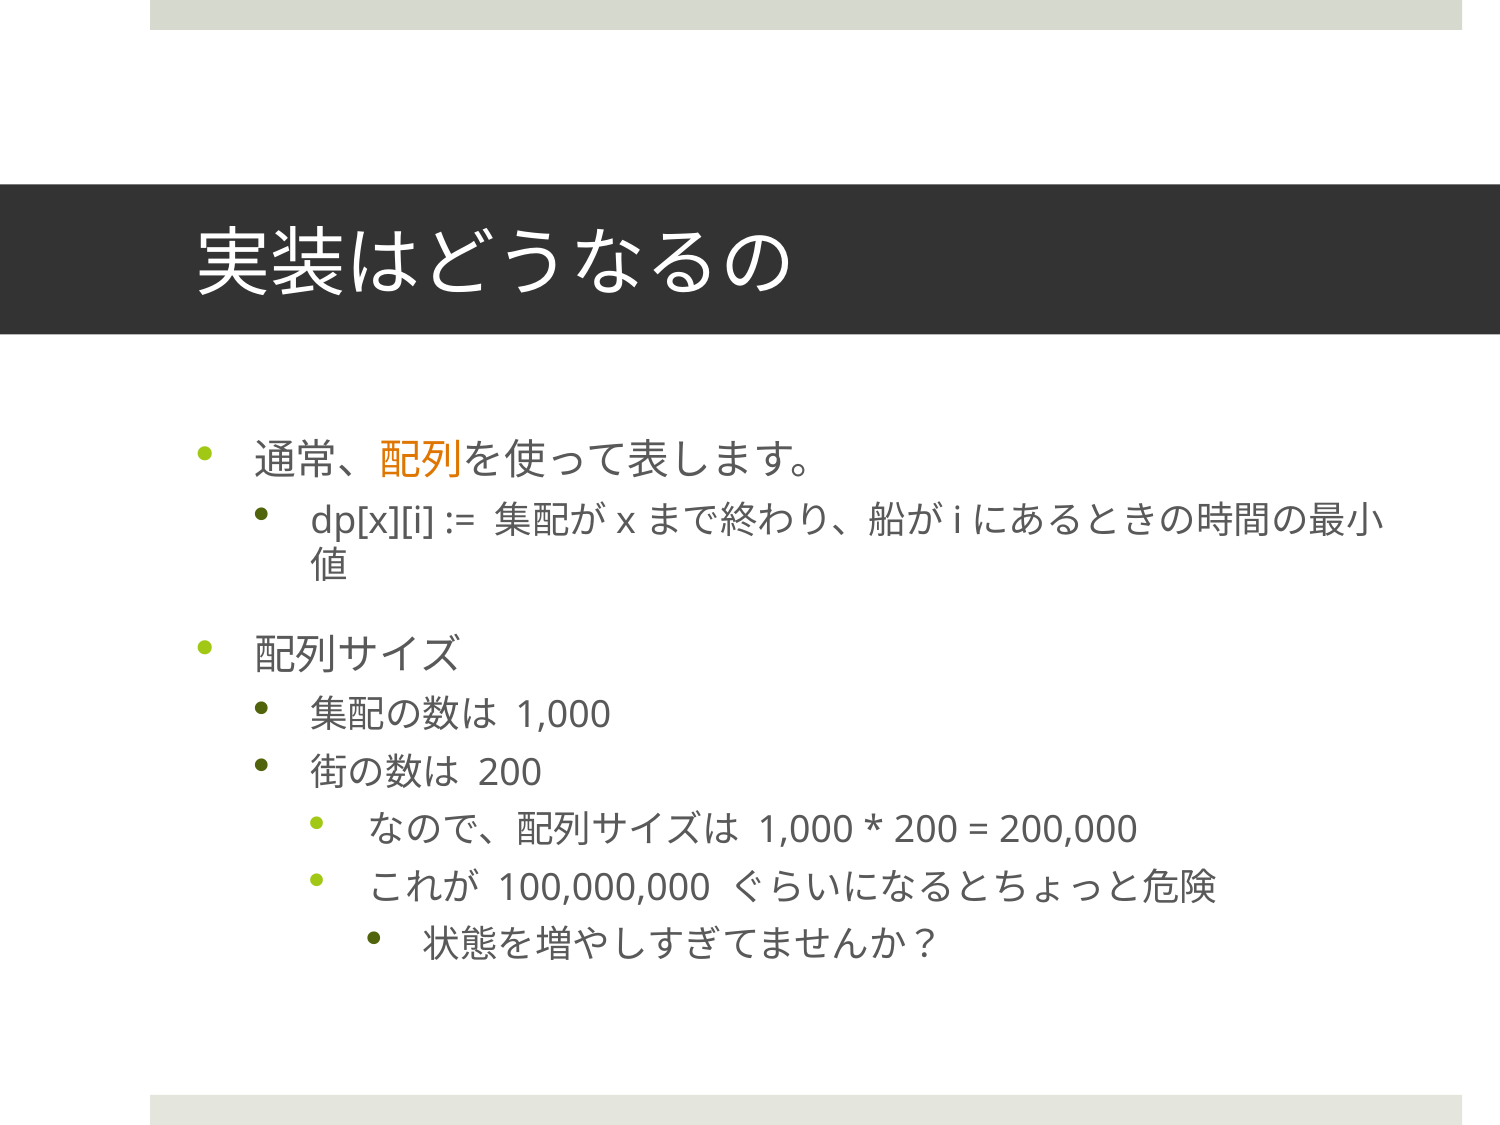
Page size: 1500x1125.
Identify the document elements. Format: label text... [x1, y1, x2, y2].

title 実装はどうなるの [0, 184, 1500, 335]
text_box 通常、配列を使って表します。 dp[x][i] := 集配がxまで終わり、船がiにあるときの時間の最小値 配列サイズ 集配の数は 1,000 街の数は 200 なので、配列サイズは 1,000 * 200 = 200,000 これが 100,000,000 ぐらいになるとちょっと危険 状態を増やしすぎてませんか？ [182, 425, 1433, 975]
